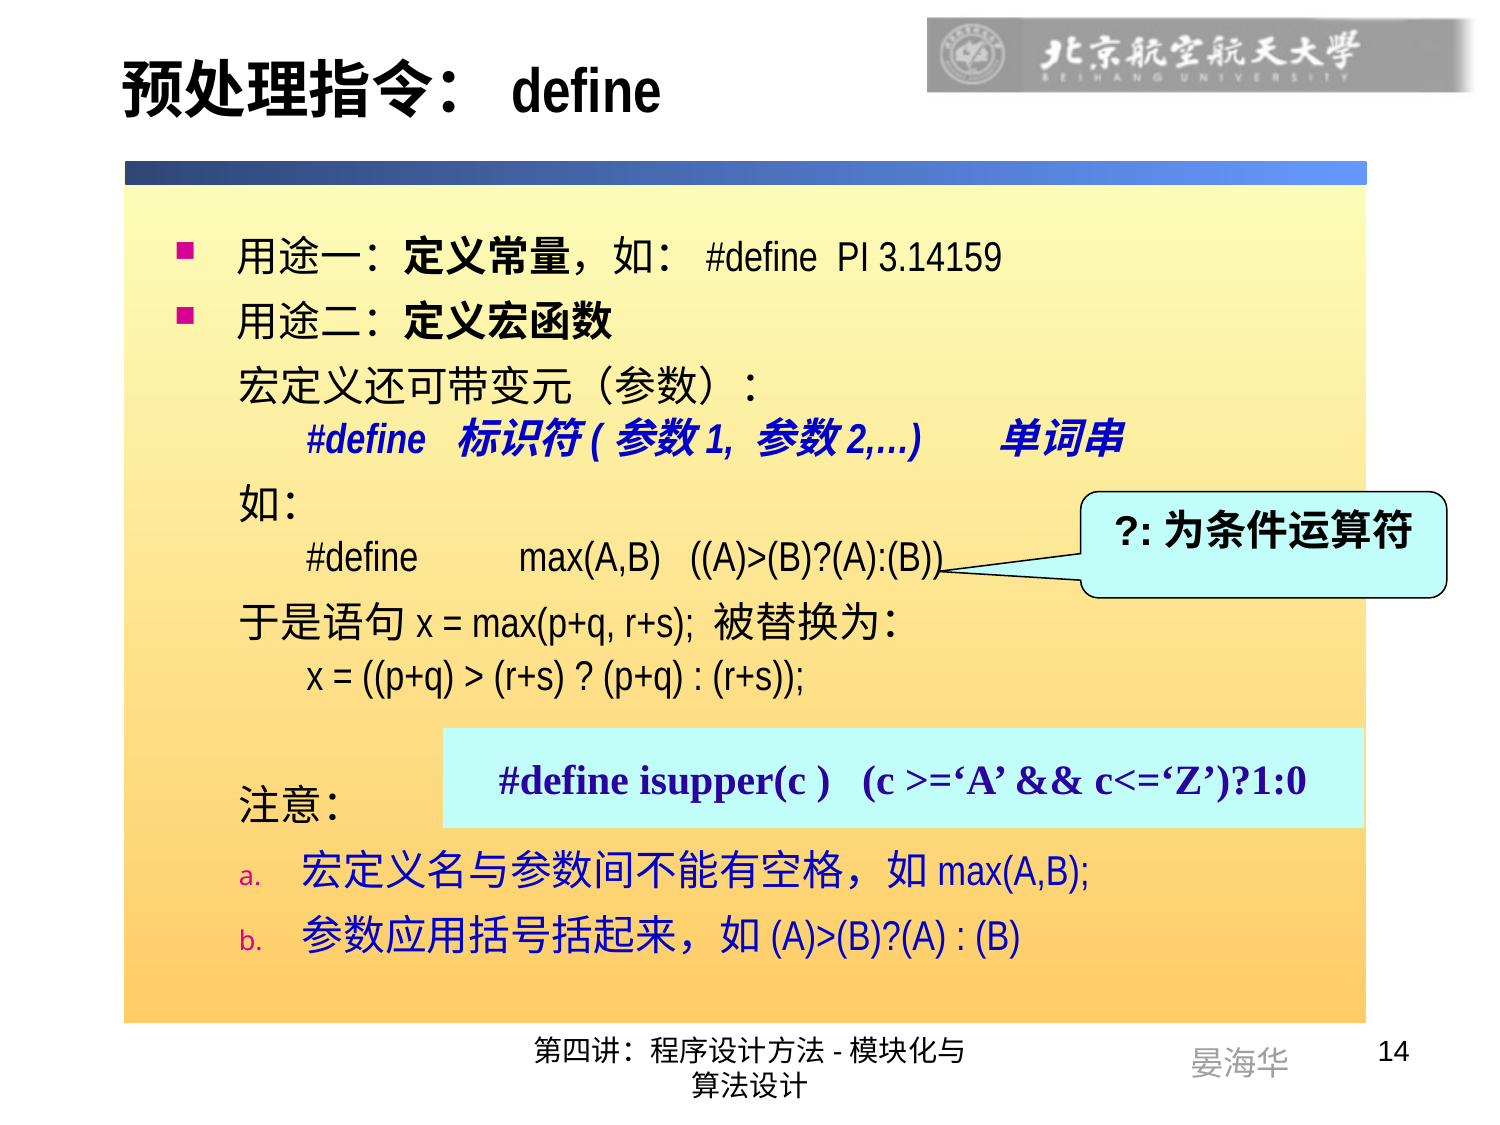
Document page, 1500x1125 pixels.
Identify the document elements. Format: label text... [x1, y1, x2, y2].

list 用途一：定义常量，如：#define PI 3.14159 用途二：定义宏函数 宏定义还可带变元（参数）： #define 标识符(参数1, 参数2,…) 单词串 如： #define max(A,B) ((A)>(B)?(A):(B)) 于是语句x = max(p+q, r+s); 被替换为： x = ((p+q) > (r+s) ? (p+q) : (r+s)); 注意： 宏定义名与参数间不能有空格，如max(A,B); 参数应用括号括起来，如(A)>(B)?(A) : (B) [159, 231, 1326, 980]
picture [927, 0, 1500, 102]
text_box #define isupper(c ) (c >=‘A’ && c<=‘Z’)?1:0 [442, 727, 1365, 829]
footer 第四讲：程序设计方法-模块化与算法设计 [512, 1024, 988, 1103]
slide_number 14 [1074, 1024, 1426, 1103]
text_box ?:为条件运算符 [937, 491, 1447, 598]
title 预处理指令：define [105, 25, 1450, 164]
